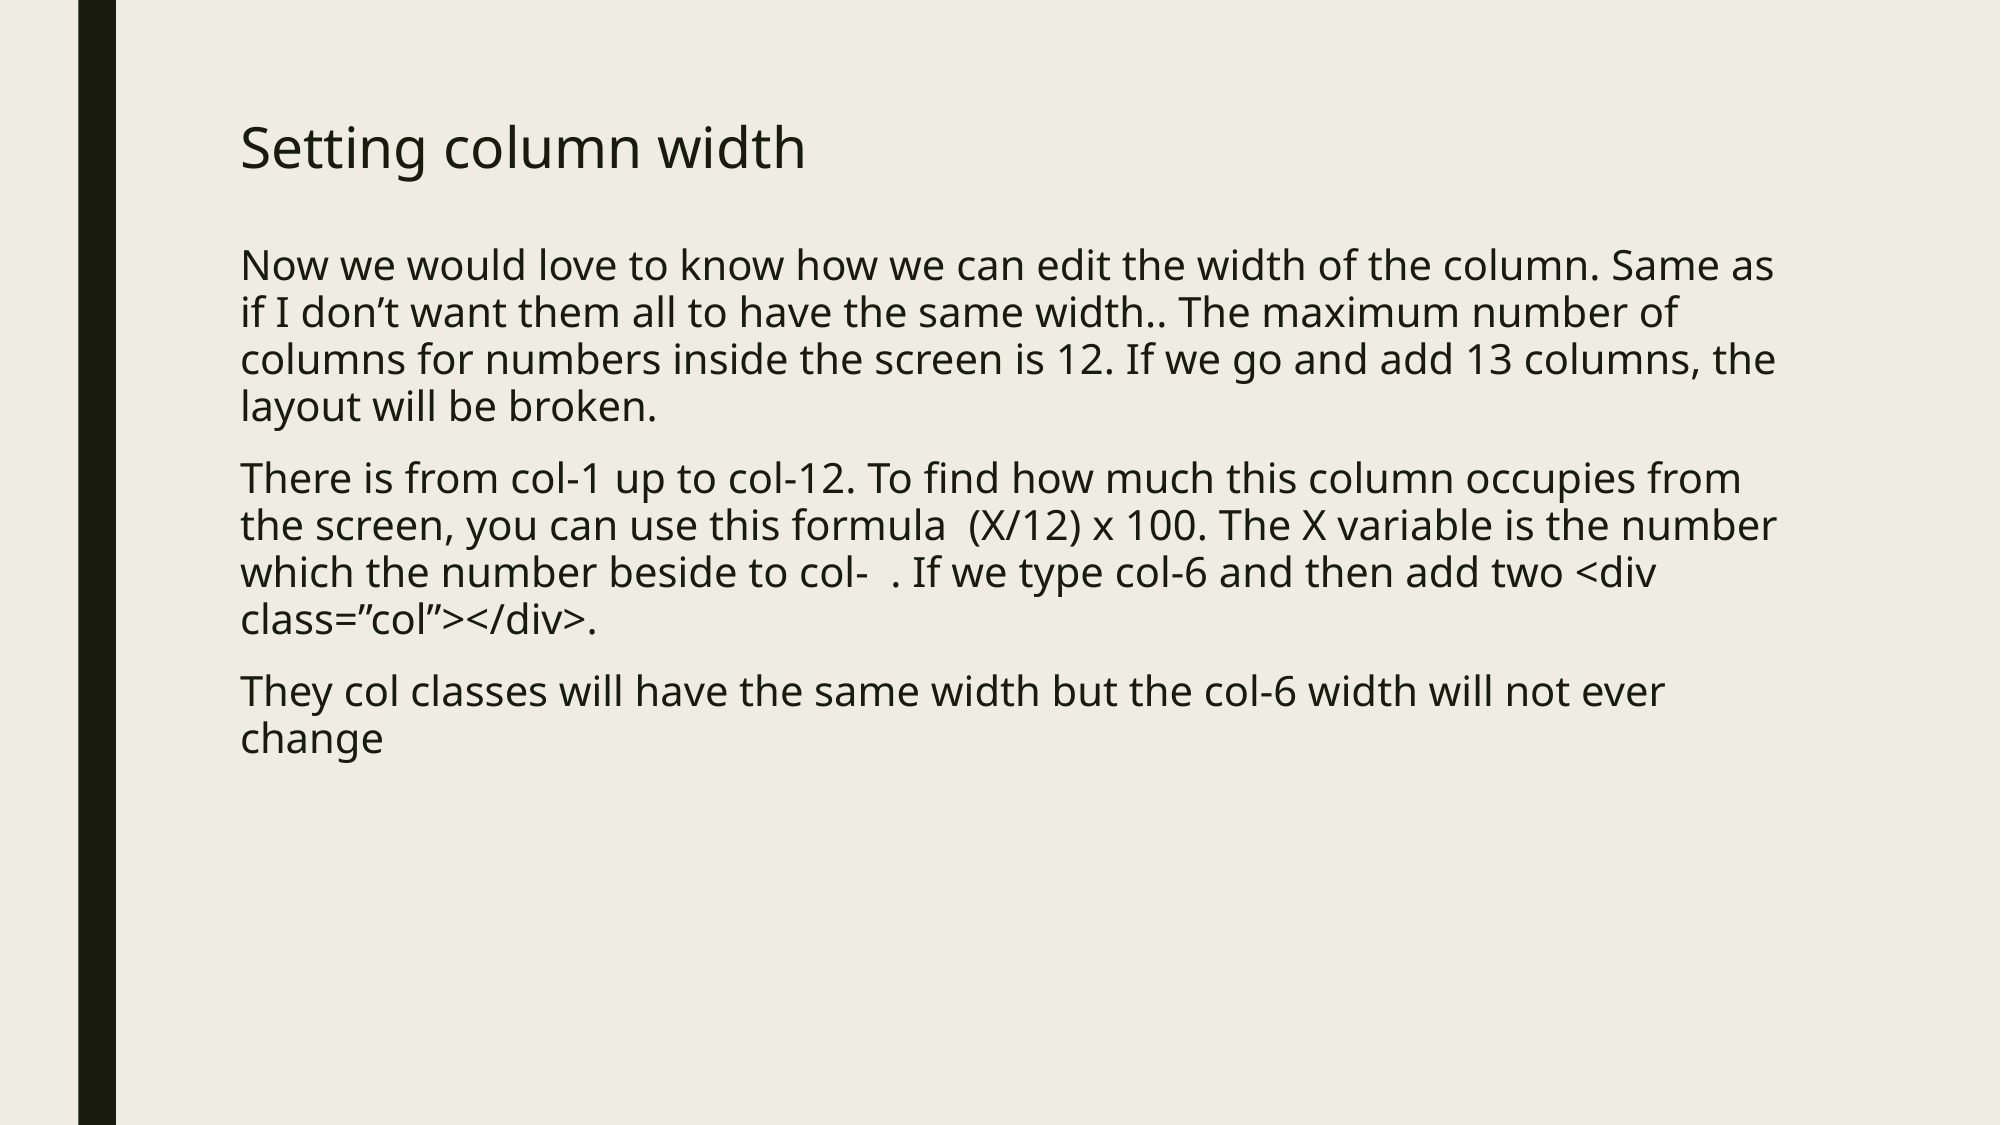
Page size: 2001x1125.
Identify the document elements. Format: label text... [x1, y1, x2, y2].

list Now we would love to know how we can edit the width of the column. Same as if I don’t want them all to have the same width.. The maximum number of columns for numbers inside the screen is 12. If we go and add 13 columns, the layout will be broken. There is from col-1 up to col-12. To find how much this column occupies from the screen, you can use this formula (X/12) x 100. The X variable is the number which the number beside to col- . If we type col-6 and then add two <div class=”col”></div>. They col classes will have the same width but the col-6 width will not ever change [225, 235, 1800, 963]
title Setting column width [225, 112, 1800, 235]
